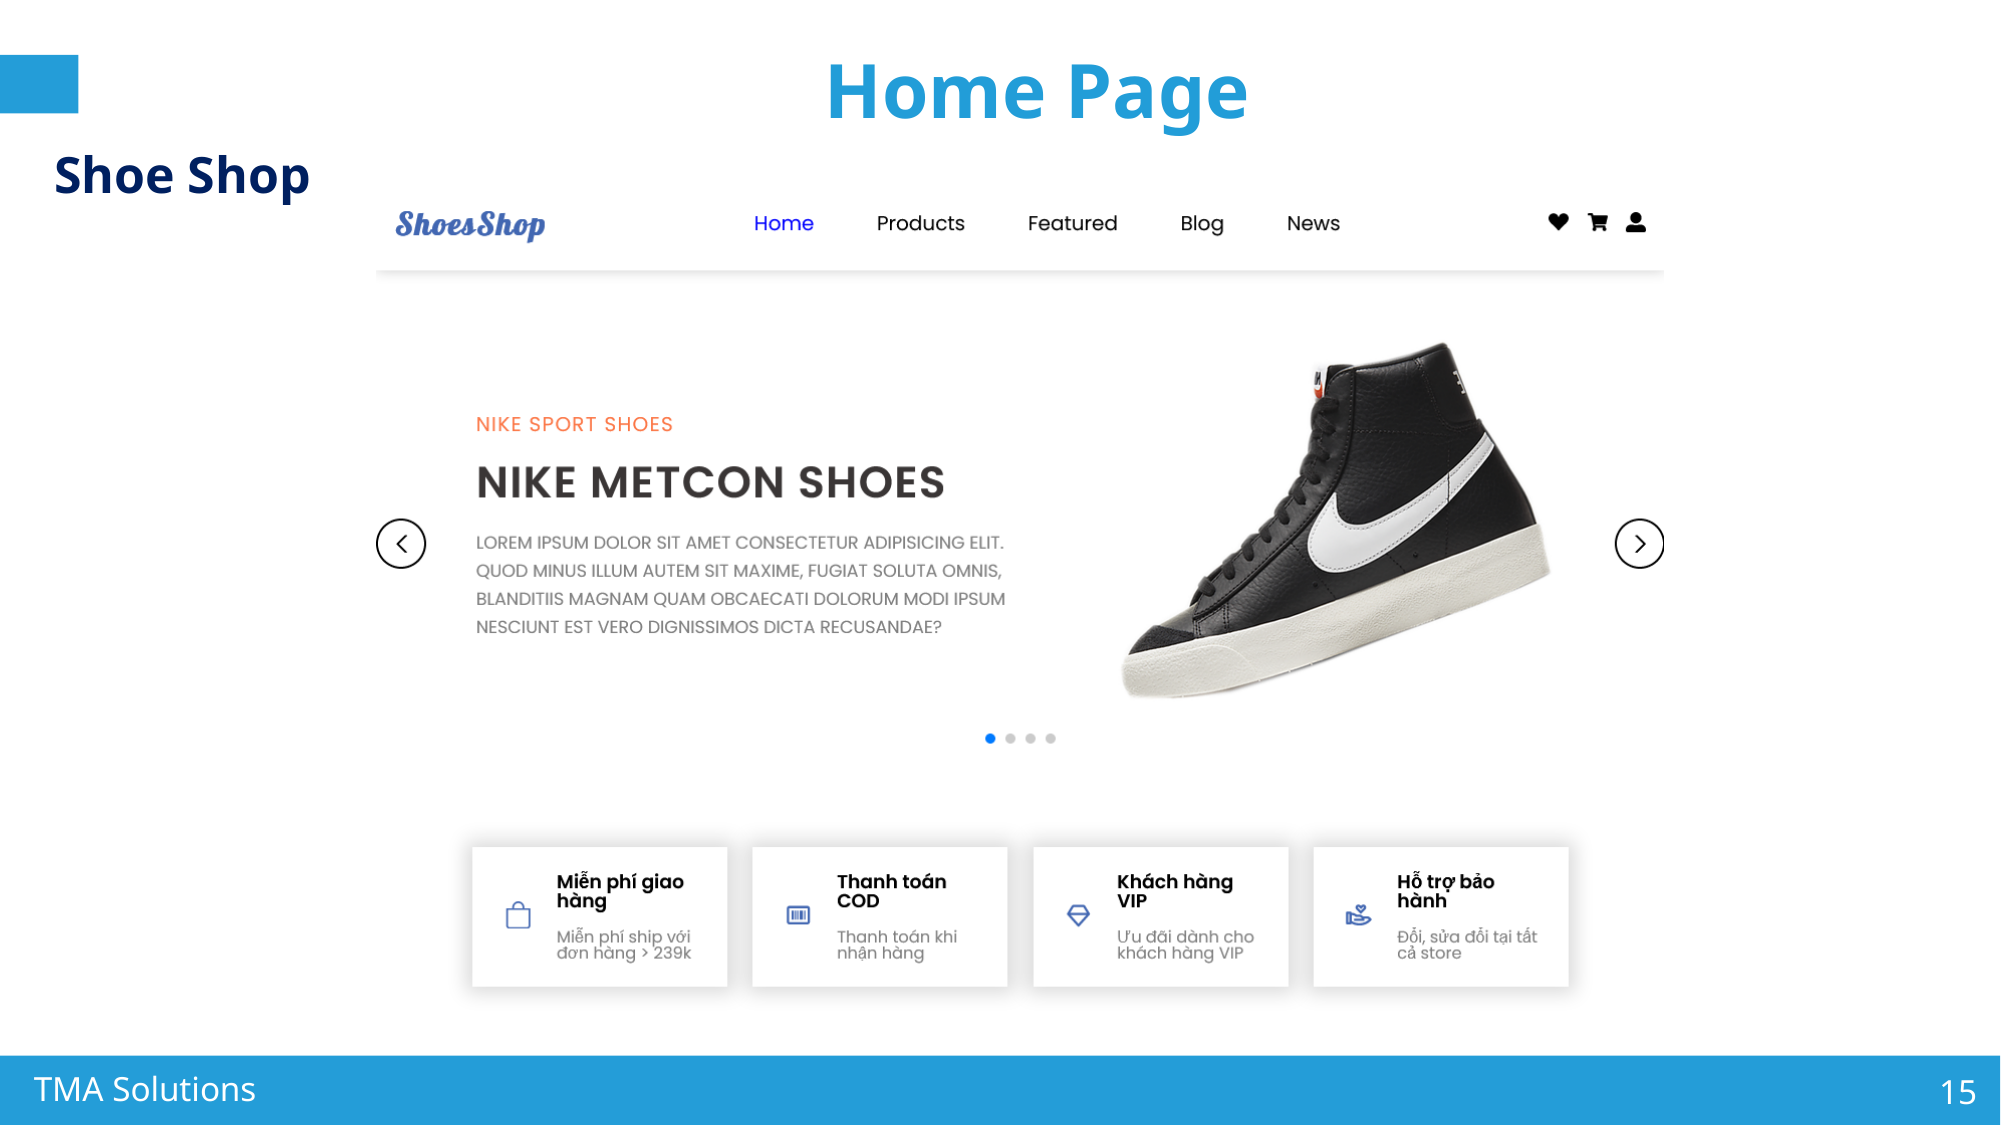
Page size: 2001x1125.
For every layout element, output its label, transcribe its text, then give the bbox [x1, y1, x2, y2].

list Shoe Shop [39, 106, 1961, 915]
title Home Page [76, 46, 1999, 119]
picture [376, 185, 1664, 1051]
